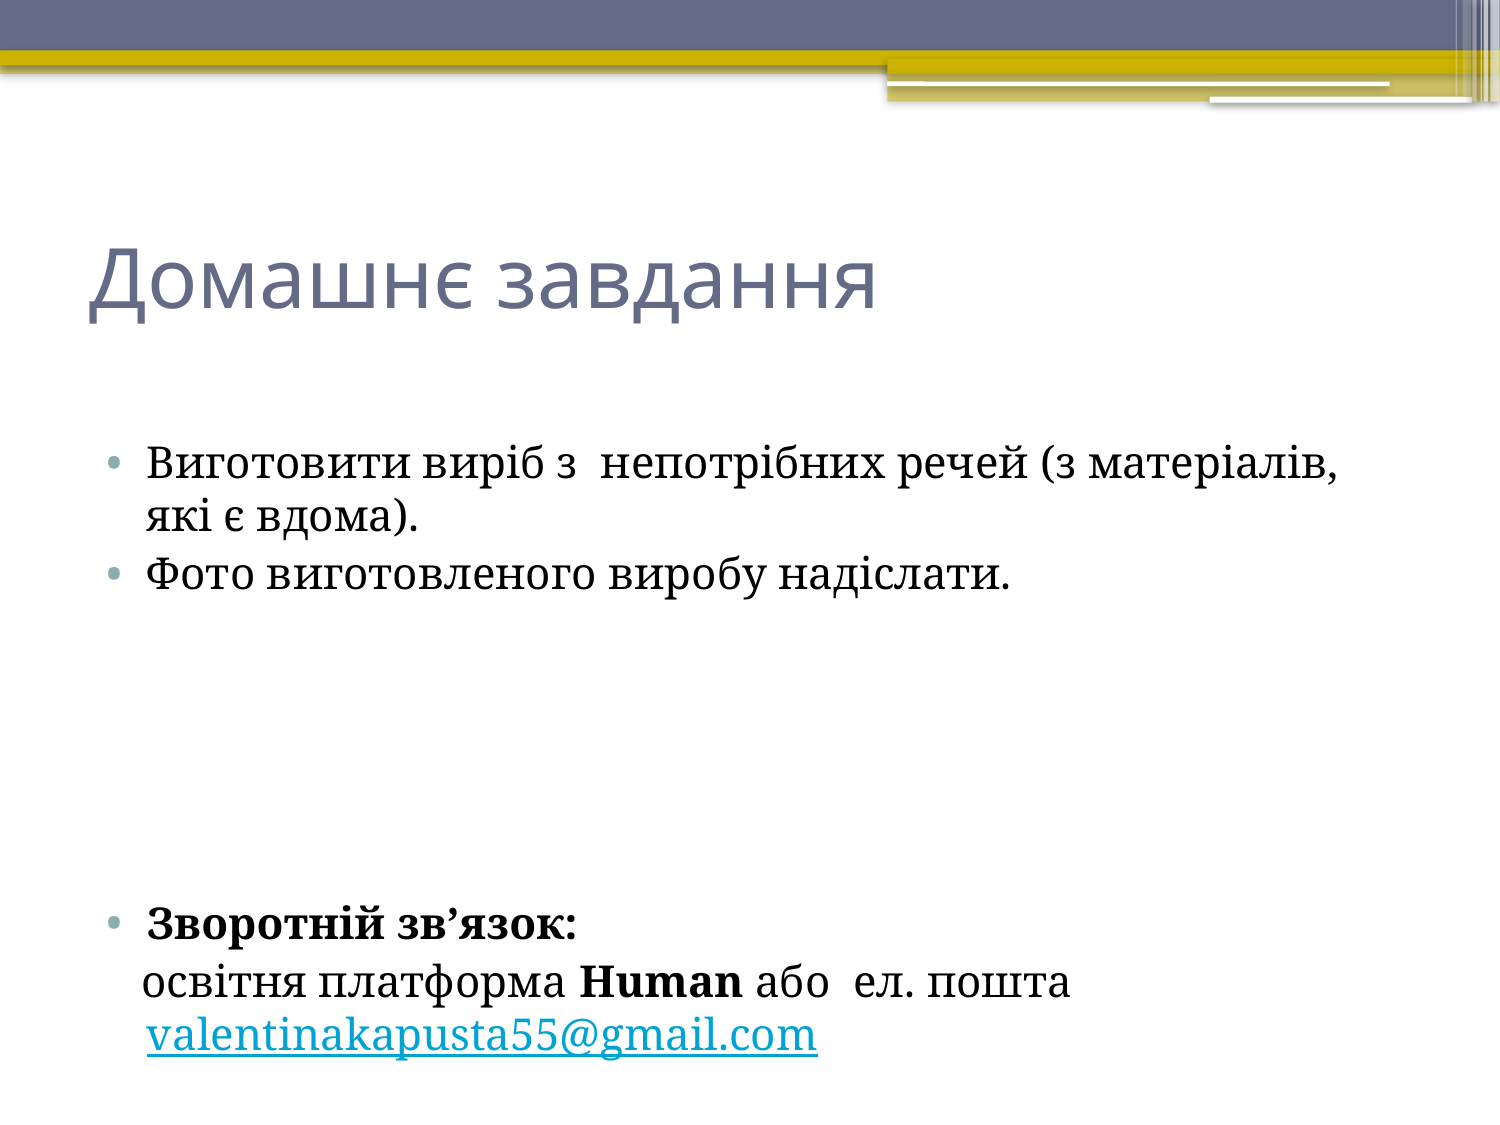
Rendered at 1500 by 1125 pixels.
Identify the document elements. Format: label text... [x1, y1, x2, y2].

list Виготовити виріб з непотрібних речей (з матеріалів, які є вдома). Фото виготовленого виробу надіслати. Зворотній зв’язок: освітня платформа Human або ел. пошта valentinakapusta55@gmail.com [75, 368, 1425, 1079]
title Домашнє завдання [75, 187, 1425, 363]
